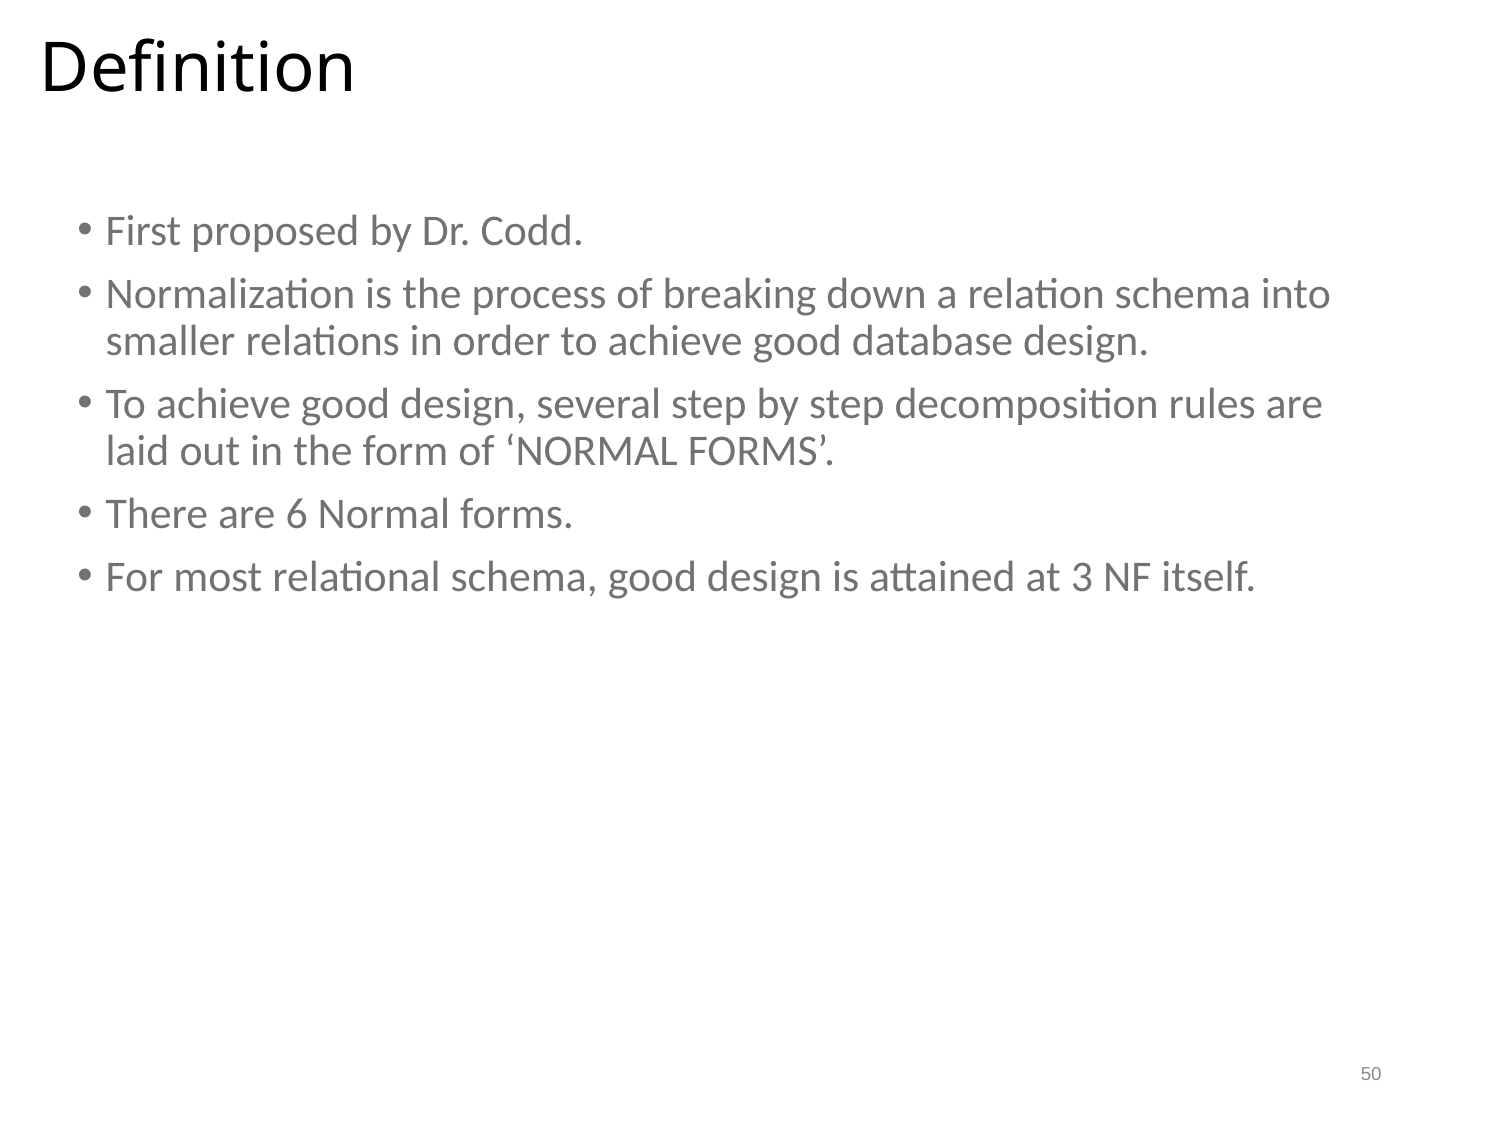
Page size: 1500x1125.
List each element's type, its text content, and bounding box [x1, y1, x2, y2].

slide_number 50 [1059, 1042, 1397, 1103]
title Definition [24, 0, 1300, 138]
list First proposed by Dr. Codd. Normalization is the process of breaking down a relation schema into smaller relations in order to achieve good database design. To achieve good design, several step by step decomposition rules are laid out in the form of ‘NORMAL FORMS’. There are 6 Normal forms. For most relational schema, good design is attained at 3 NF itself. [62, 200, 1413, 1000]
